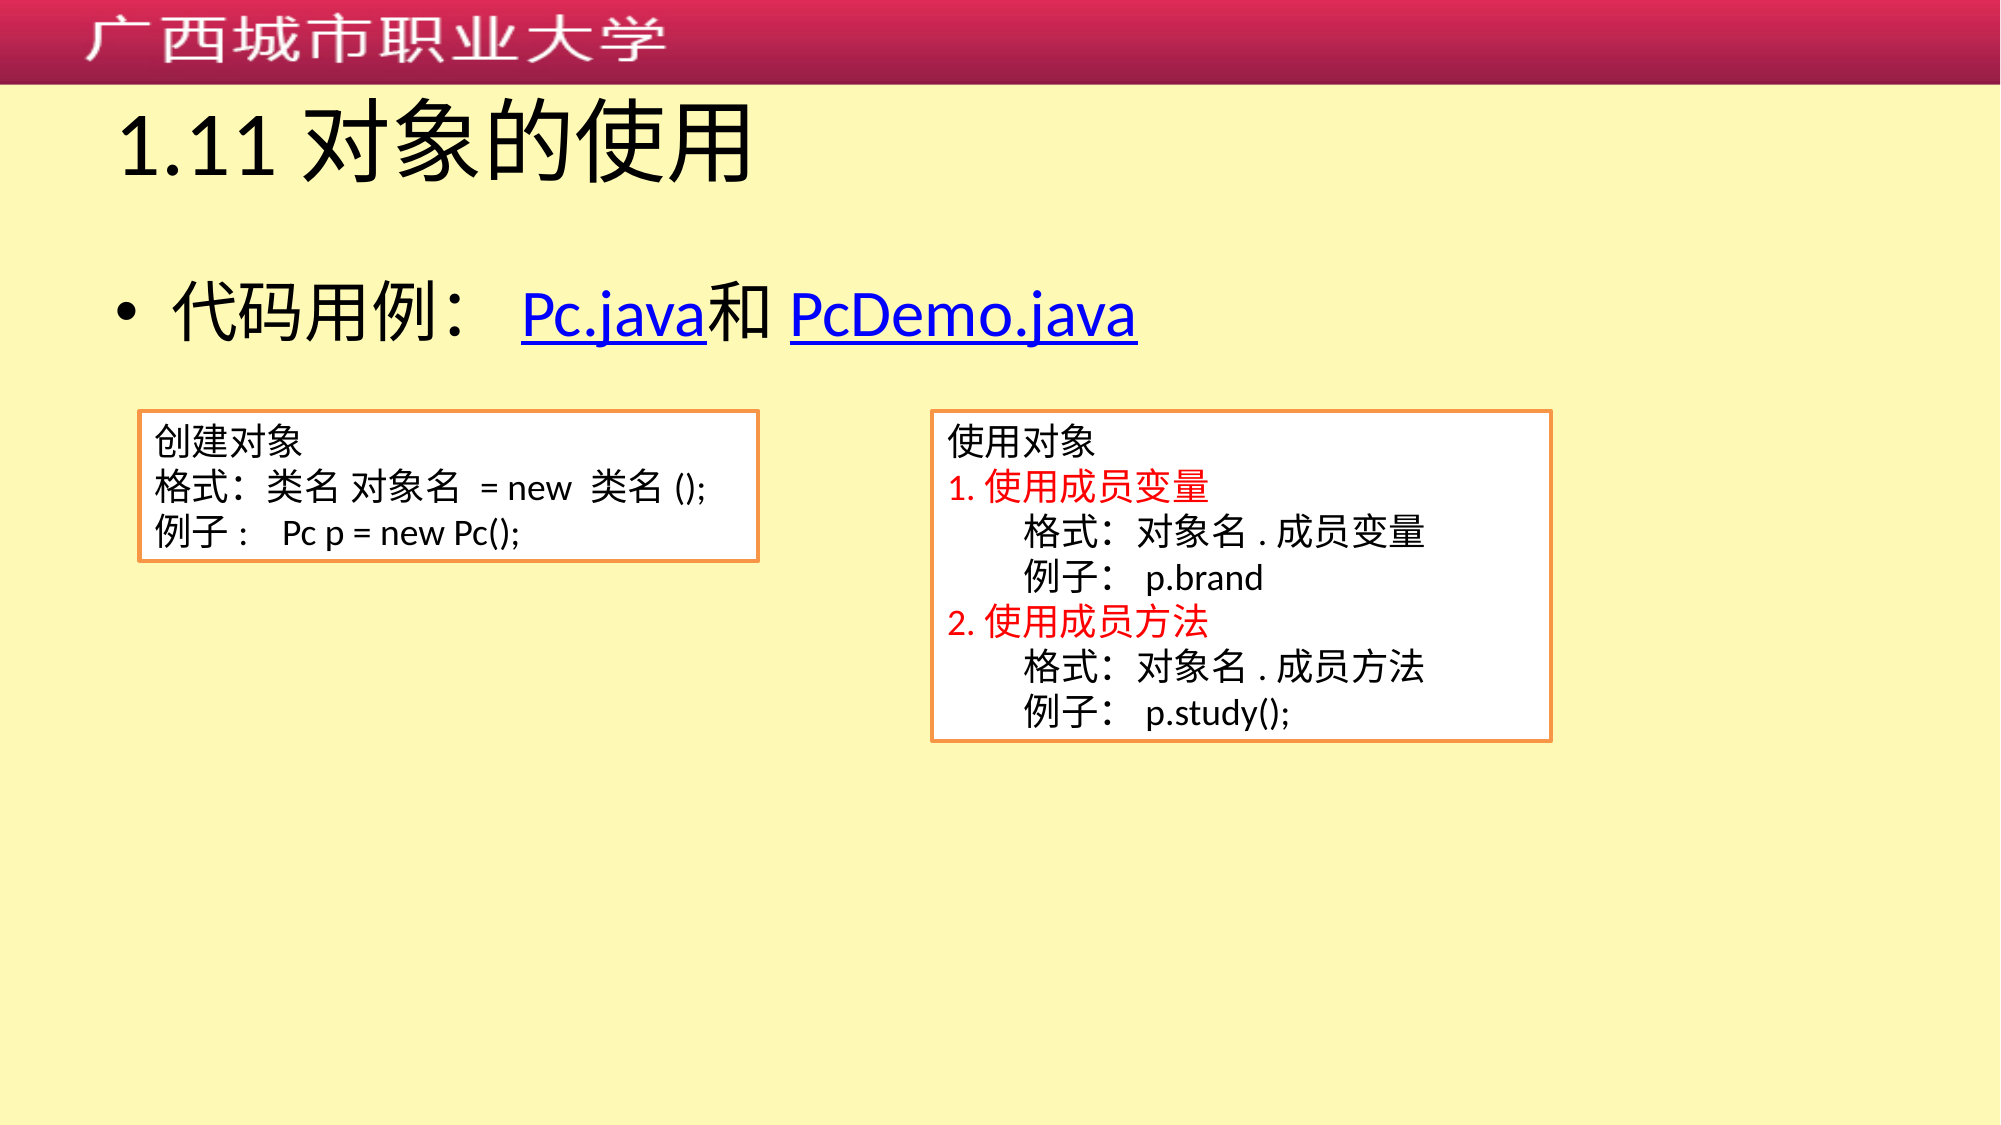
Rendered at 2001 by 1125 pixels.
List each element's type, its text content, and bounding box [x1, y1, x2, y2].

list 代码用例：Pc.java和PcDemo.java [99, 262, 1900, 1005]
text_box 使用对象 1.使用成员变量 格式：对象名.成员变量 例子：p.brand 2.使用成员方法 格式：对象名.成员方法 例子：p.study(); [930, 409, 1553, 743]
picture [0, 0, 2001, 1125]
title 1.11对象的使用 [99, 45, 1900, 233]
text_box 创建对象 格式：类名 对象名 = new 类名(); 例子: Pc p = new Pc(); [137, 409, 760, 563]
